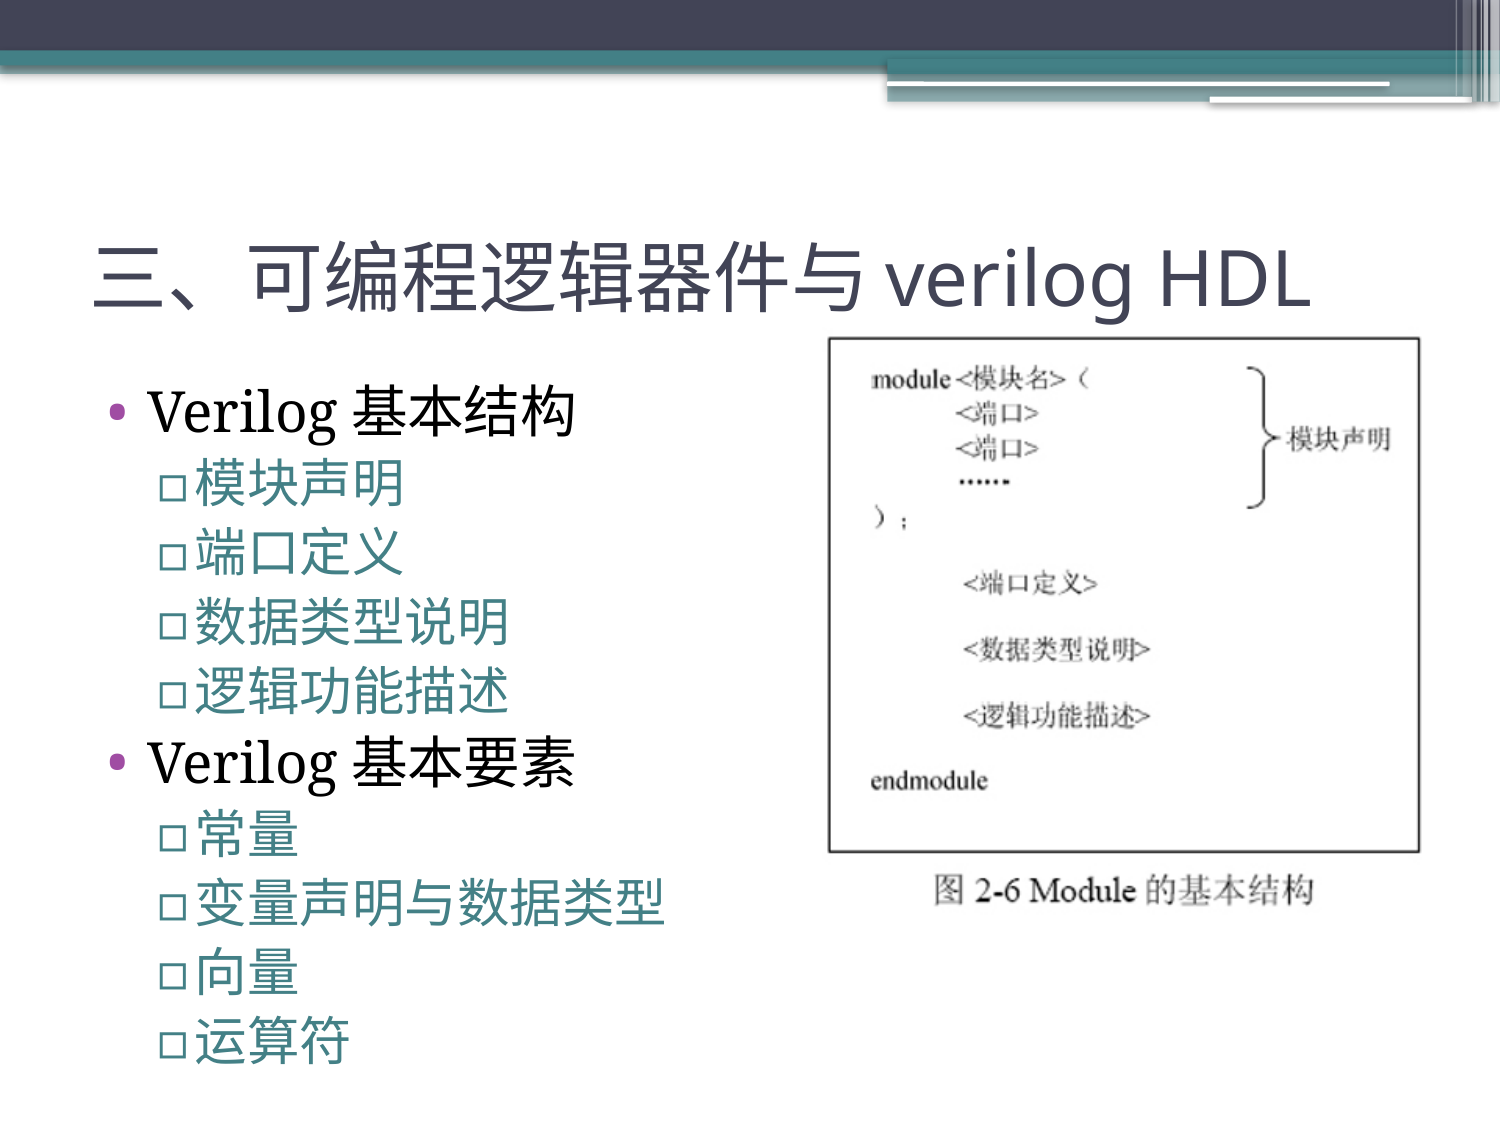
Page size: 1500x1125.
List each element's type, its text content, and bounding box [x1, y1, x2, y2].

title 三、可编程逻辑器件与verilog HDL [75, 187, 1425, 363]
list Verilog基本结构 模块声明 端口定义 数据类型说明 逻辑功能描述 Verilog基本要素 常量 变量声明与数据类型 向量 运算符 [75, 368, 1425, 1079]
picture [808, 326, 1435, 916]
